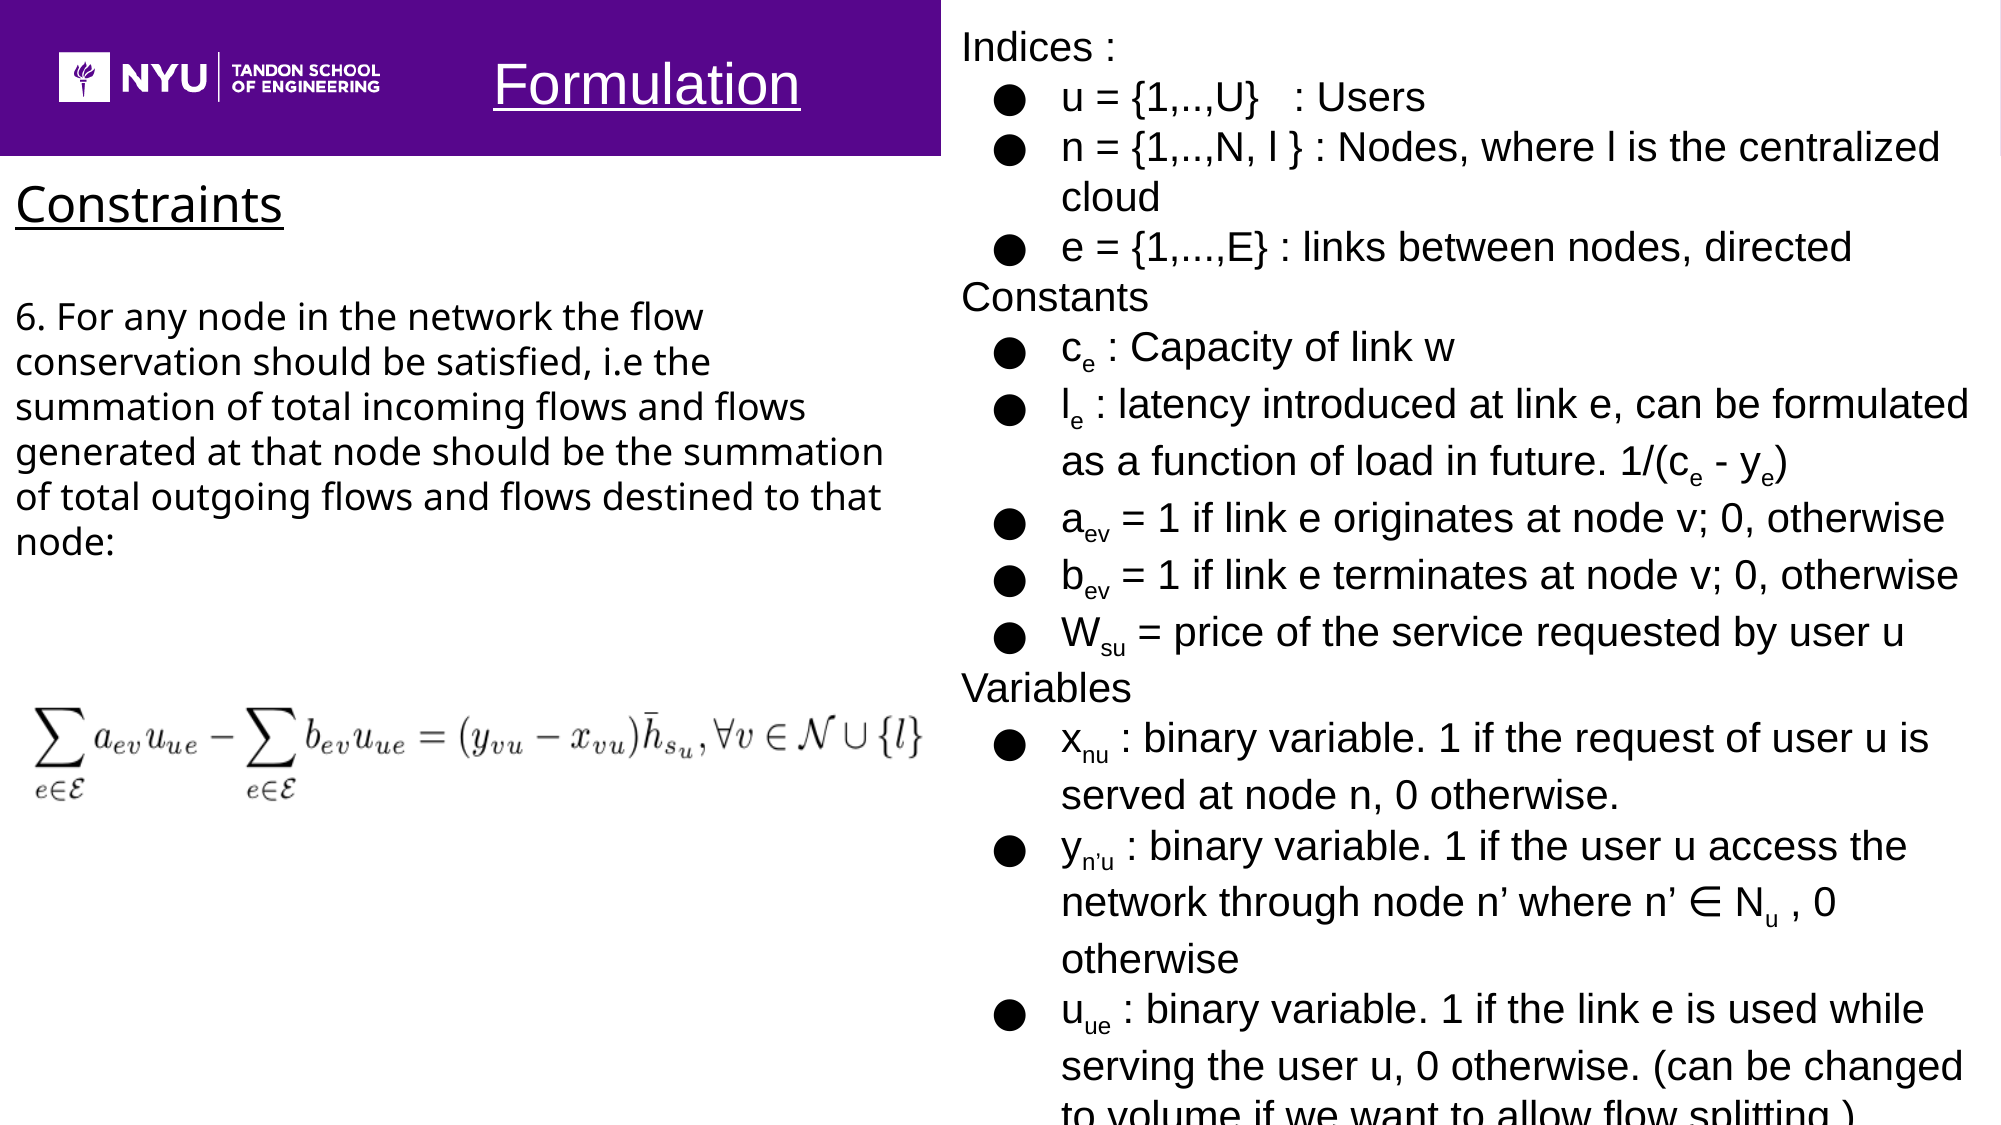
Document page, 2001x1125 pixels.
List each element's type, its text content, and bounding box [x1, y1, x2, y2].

picture [18, 683, 929, 811]
picture [59, 52, 380, 102]
text_box Formulation [473, 0, 941, 137]
text_box Indices : u = {1,..,U} : Users n = {1,..,N, l } : Nodes, where l is the centralized cloud e = {1,...,E} : links between nodes, directed Constants ce : Capacity of link w le : latency introduced at link e, can be formulated as a function of load in future. 1/(ce - ye) aev = 1 if link e originates at node v; 0, otherwise bev = 1 if link e terminates at node v; 0, otherwise Wsu = price of the service requested by user u Variables xnu : binary variable. 1 if the request of user u is served at node n, 0 otherwise. yn’u : binary variable. 1 if the user u access the network through node n’ where n’ ∈ Nu , 0 otherwise uue : binary variable. 1 if the link e is used while serving the user u, 0 otherwise. (can be changed to volume if we want to allow flow splitting.) [941, 0, 2000, 1125]
text_box Constraints 6. For any node in the network the flow conservation should be satisfied, i.e the summation of total incoming flows and flows generated at that node should be the summation of total outgoing flows and flows destined to that node: [0, 157, 928, 866]
